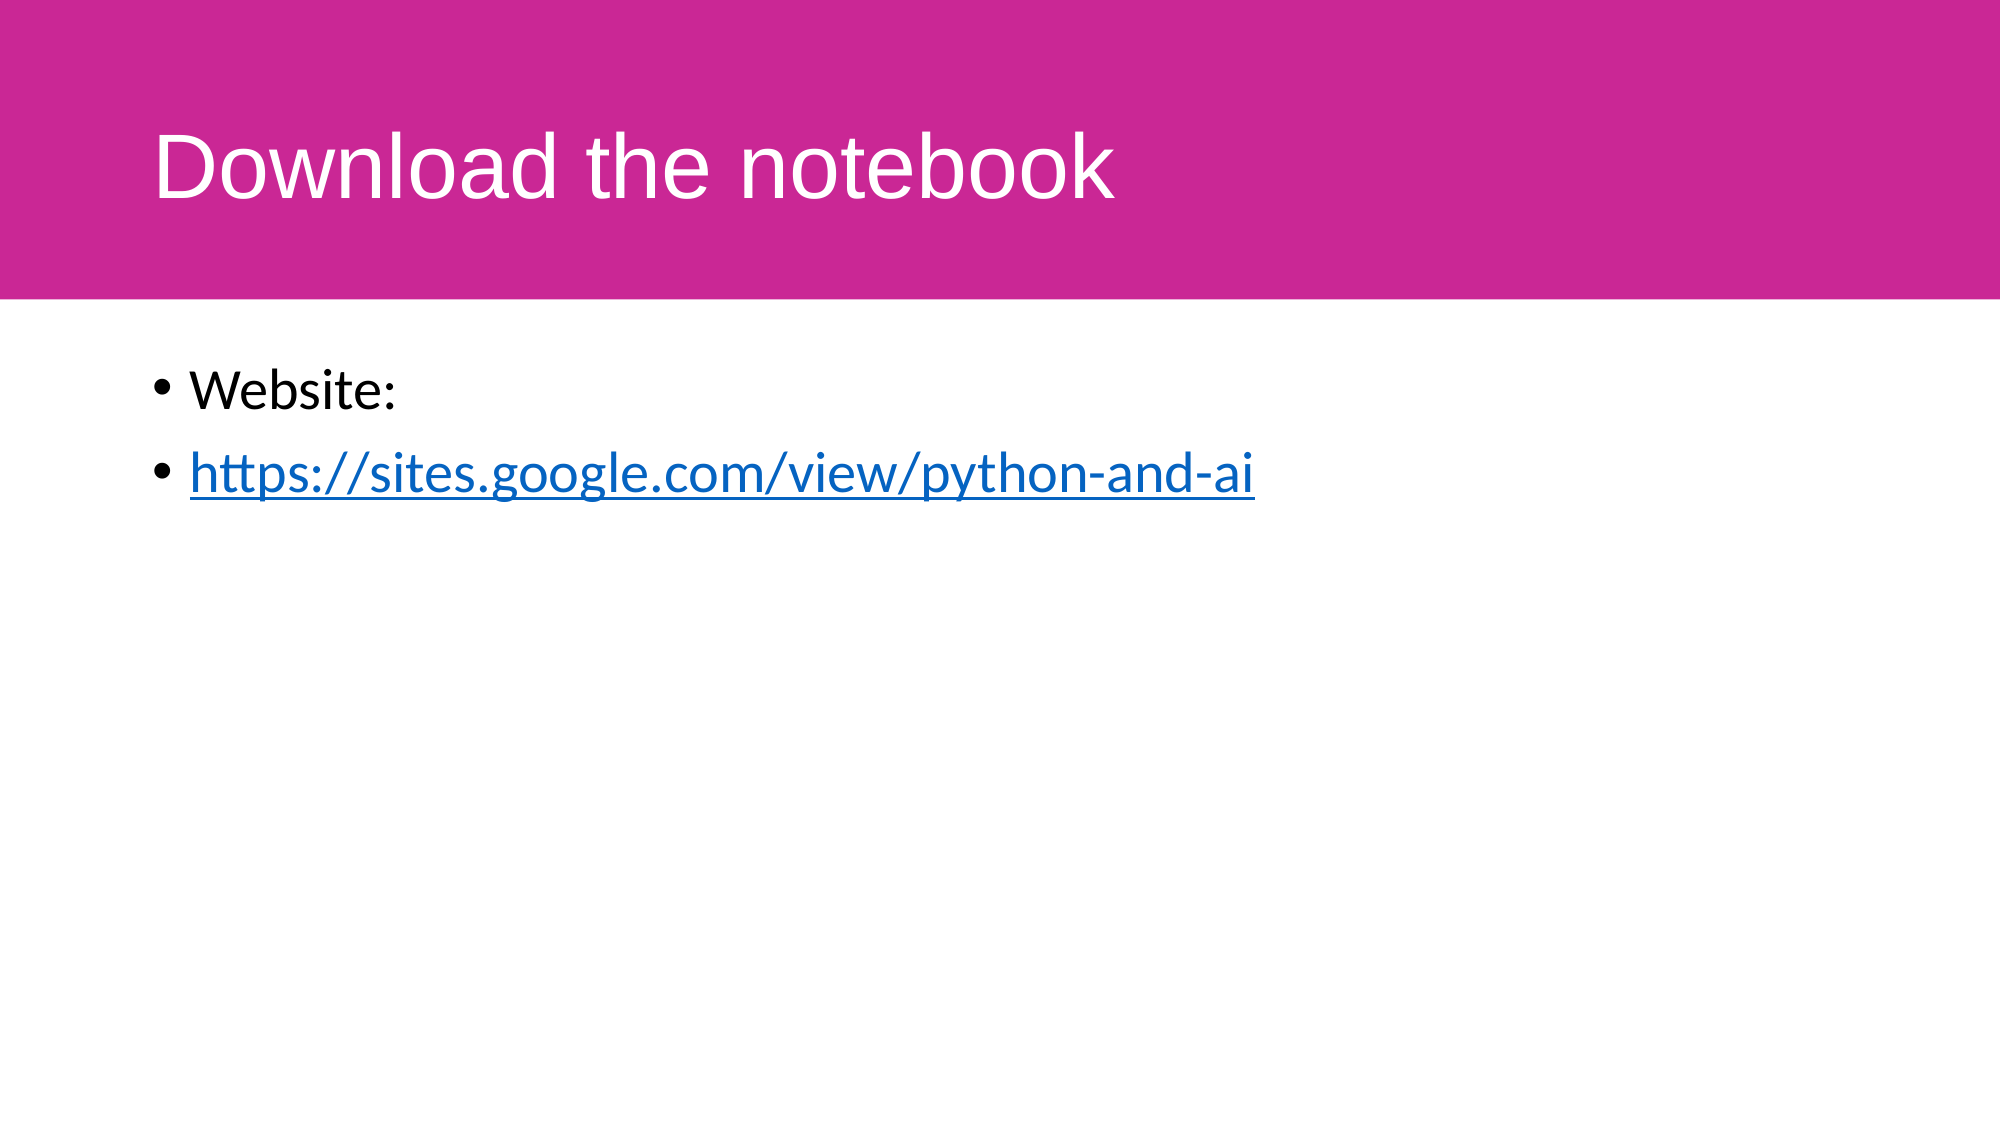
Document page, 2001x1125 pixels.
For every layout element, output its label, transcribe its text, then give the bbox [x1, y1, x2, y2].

title Download the notebook [137, 59, 1863, 278]
list Website: https://sites.google.com/view/python-and-ai [137, 351, 1863, 1066]
